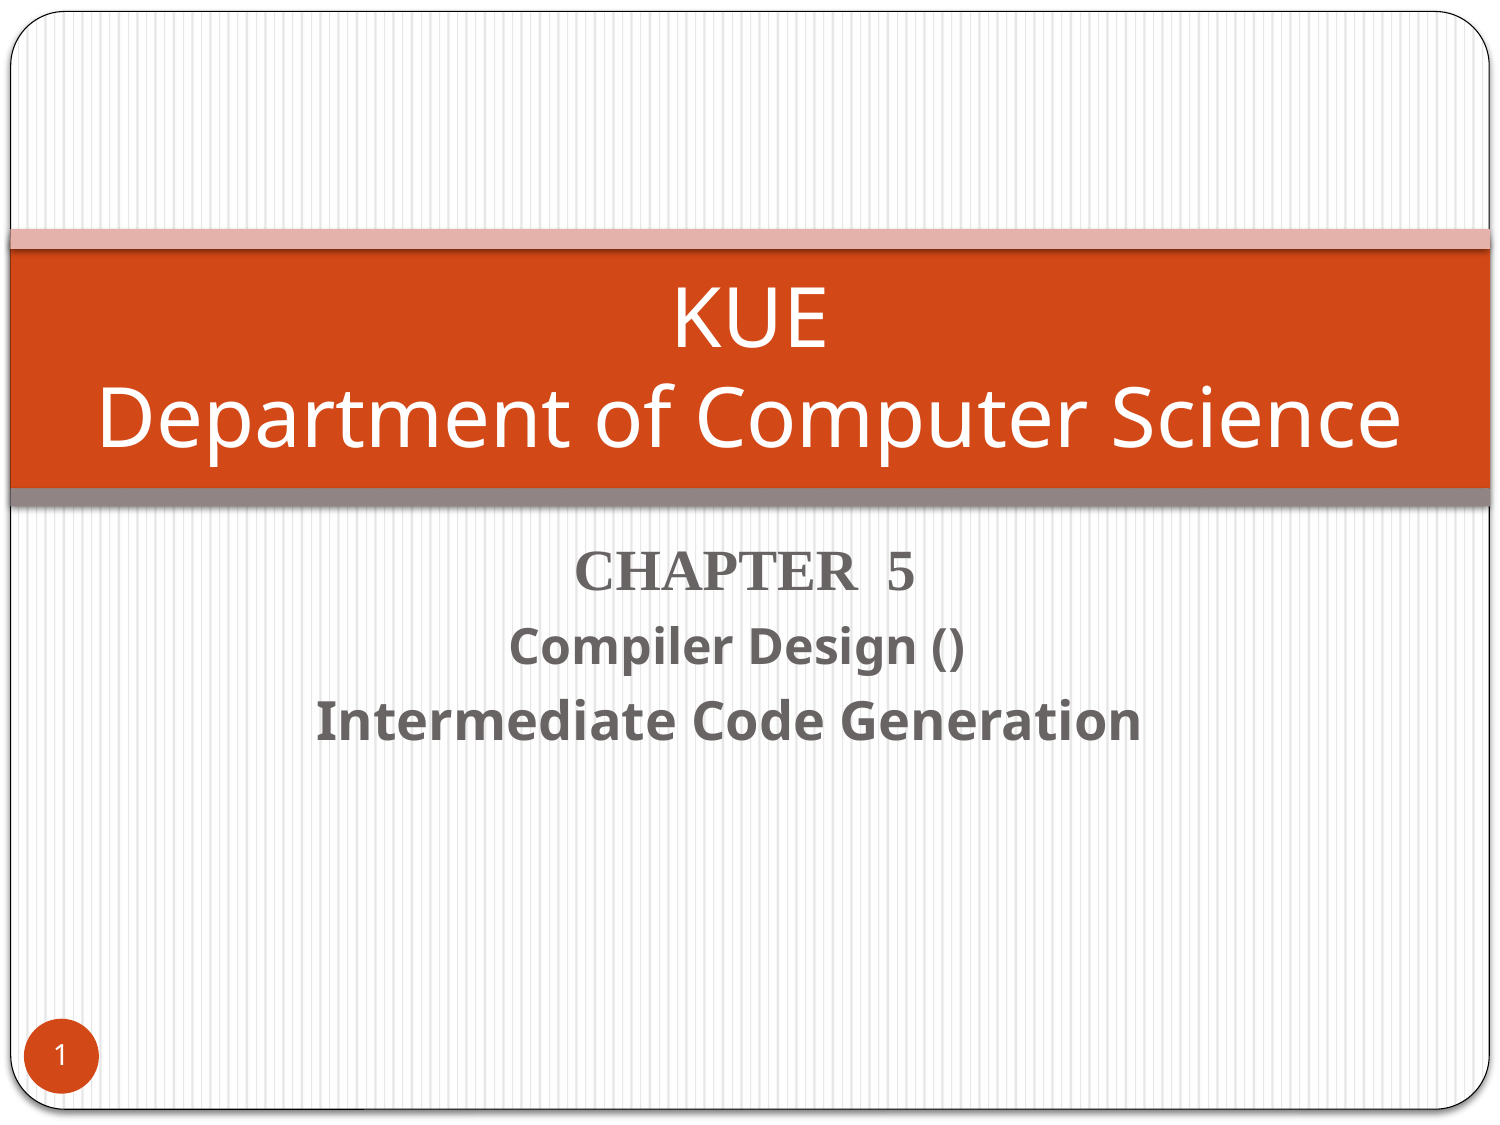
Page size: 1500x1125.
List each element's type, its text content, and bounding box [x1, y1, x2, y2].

title KUE Department of Computer Science [75, 247, 1425, 489]
subtitle CHAPTER 5 Compiler Design () Intermediate Code Generation [212, 525, 1263, 788]
slide_number 1 [23, 1018, 99, 1094]
